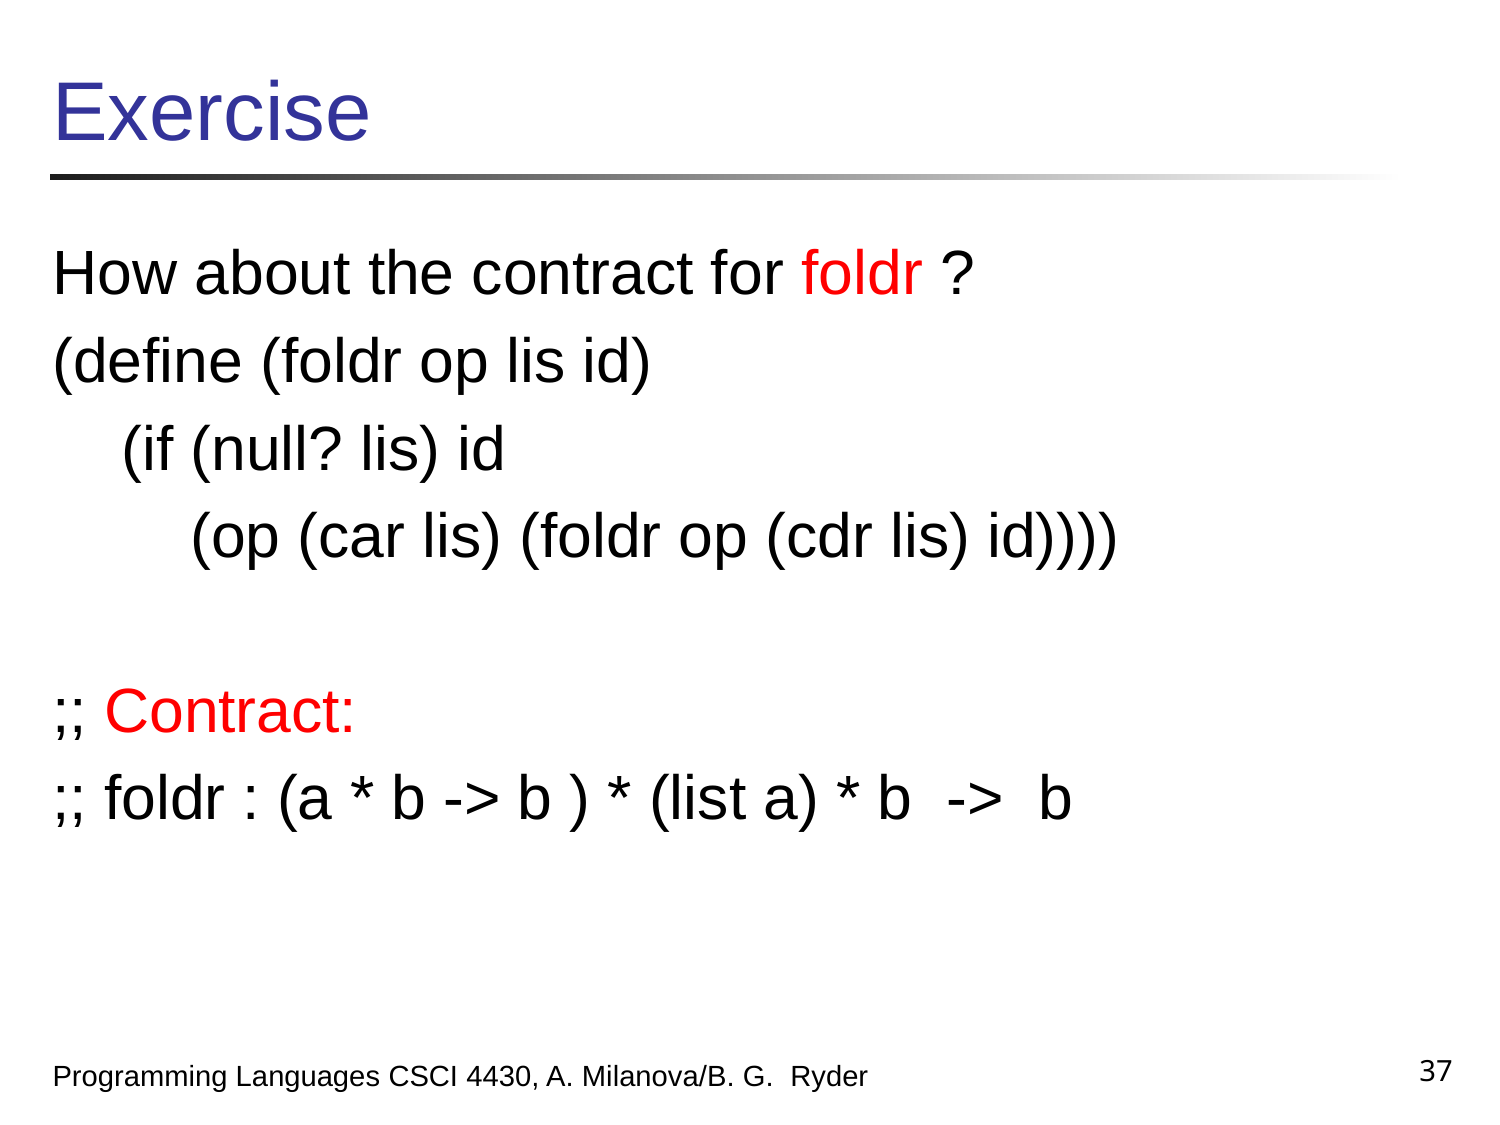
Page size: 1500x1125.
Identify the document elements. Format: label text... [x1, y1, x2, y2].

text_box Exercise [37, 0, 1500, 165]
slide_number 37 [1154, 1023, 1468, 1100]
list How about the contract for foldr ? (define (foldr op lis id) (if (null? lis) id (op (car lis) (foldr op (cdr lis) id)))) ;; Contract: ;; foldr : (a * b -> b ) * (list a) * b -> b [37, 224, 1469, 1013]
footer Programming Languages CSCI 4430, A. Milanova/B. G. Ryder [37, 1024, 963, 1101]
